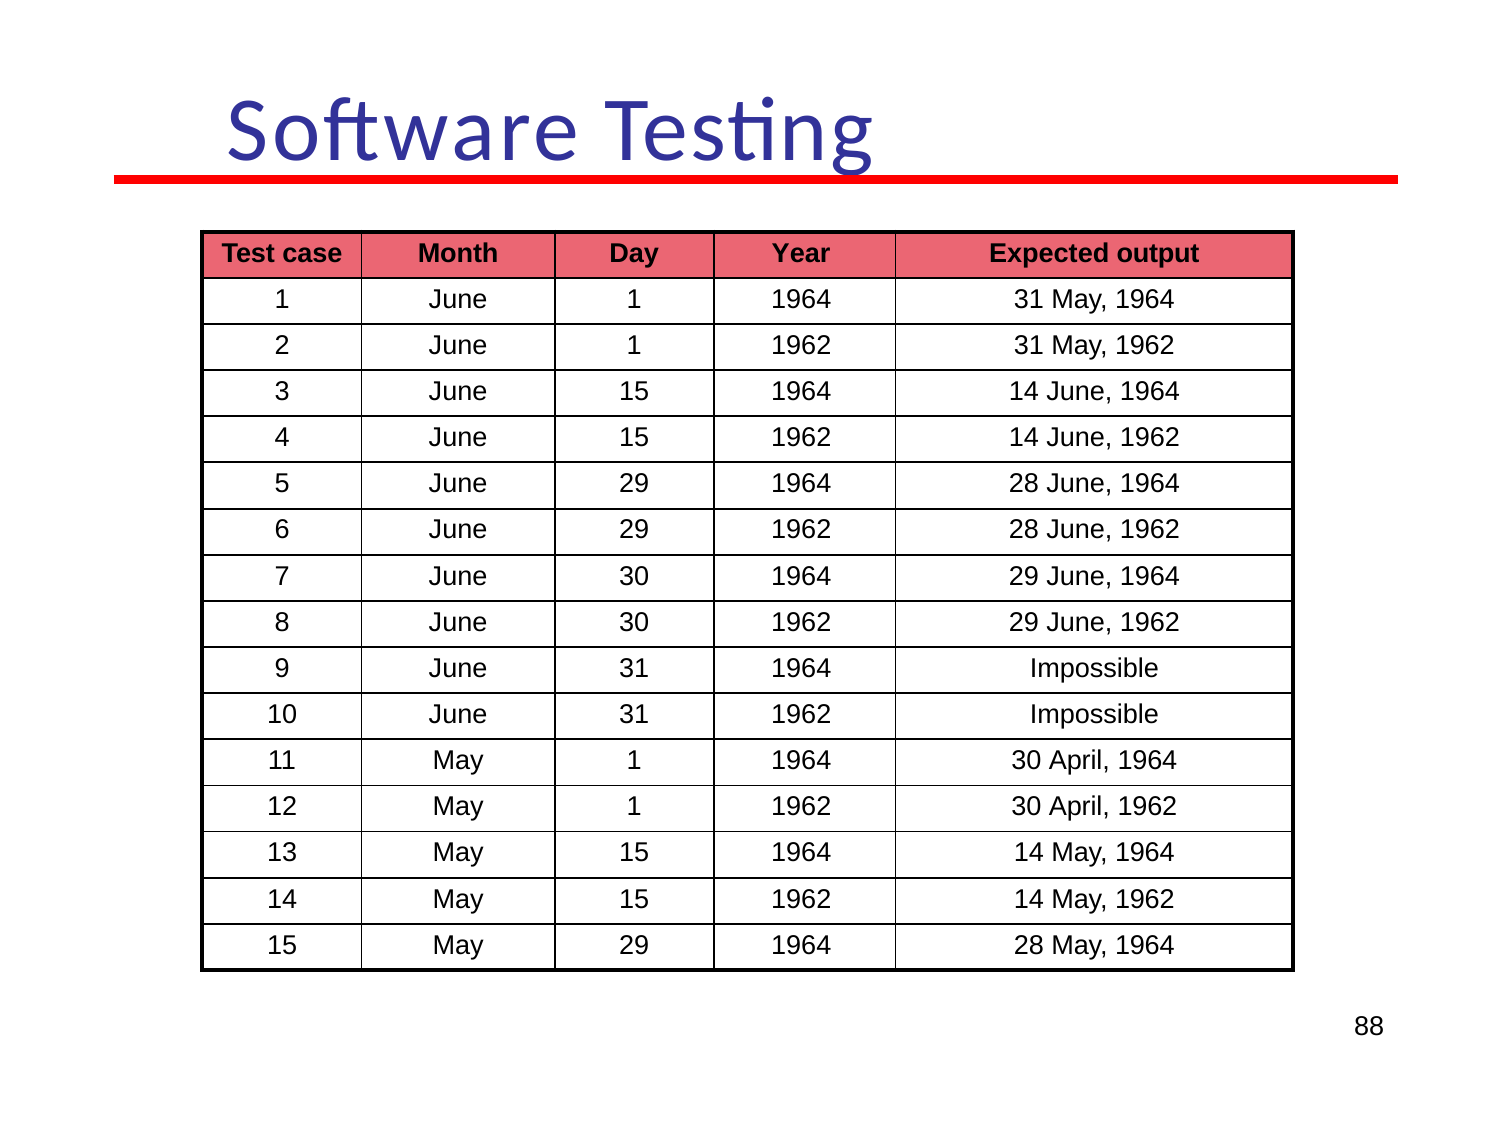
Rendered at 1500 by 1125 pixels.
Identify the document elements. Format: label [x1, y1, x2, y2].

table_cell [896, 371, 1291, 415]
table_cell [896, 832, 1291, 877]
table_cell [715, 417, 895, 461]
table_cell [204, 832, 361, 877]
table_cell [556, 371, 713, 415]
table_cell [556, 786, 713, 831]
table_cell [715, 786, 895, 831]
table_cell [715, 510, 895, 554]
table_cell [362, 694, 554, 738]
table_cell [204, 279, 361, 323]
table_cell [362, 602, 554, 646]
table_cell [362, 463, 554, 508]
table_cell [362, 556, 554, 600]
table_cell [204, 786, 361, 831]
table_cell [715, 740, 895, 785]
table_cell [715, 325, 895, 369]
table_cell [896, 602, 1291, 646]
table_cell [204, 556, 361, 600]
table_cell [362, 832, 554, 877]
title [117, 180, 981, 218]
table_cell [896, 325, 1291, 369]
table_cell [715, 694, 895, 738]
table_cell [204, 879, 361, 923]
table_cell [362, 325, 554, 369]
table_cell [715, 925, 895, 968]
table_cell [896, 786, 1291, 831]
table_cell [362, 510, 554, 554]
table_cell [556, 740, 713, 785]
text_box [1350, 1013, 1388, 1041]
table_cell [204, 463, 361, 508]
title [117, 28, 981, 179]
table_cell [715, 279, 895, 323]
table_cell [715, 648, 895, 692]
table_cell [896, 648, 1291, 692]
table_cell [204, 740, 361, 785]
table_cell [896, 740, 1291, 785]
table_cell [556, 648, 713, 692]
table_header [715, 234, 895, 277]
table_cell [556, 879, 713, 923]
table_cell [556, 279, 713, 323]
table_cell [556, 325, 713, 369]
table_cell [362, 925, 554, 968]
table_cell [715, 832, 895, 877]
table_cell [204, 325, 361, 369]
table_cell [204, 925, 361, 968]
table_cell [362, 648, 554, 692]
table_cell [204, 694, 361, 738]
table_cell [896, 463, 1291, 508]
table_cell [556, 556, 713, 600]
table_cell [556, 510, 713, 554]
table_cell [715, 602, 895, 646]
table_cell [896, 510, 1291, 554]
table_cell [362, 786, 554, 831]
table_header [362, 234, 554, 277]
table_cell [204, 417, 361, 461]
table_cell [204, 371, 361, 415]
table_cell [362, 417, 554, 461]
table_cell [896, 694, 1291, 738]
table_cell [556, 694, 713, 738]
table_cell [896, 417, 1291, 461]
table_header [556, 234, 713, 277]
table_cell [362, 879, 554, 923]
table_cell [896, 279, 1291, 323]
table_cell [362, 740, 554, 785]
table_cell [204, 648, 361, 692]
table_header [204, 234, 361, 277]
table_cell [556, 417, 713, 461]
table_cell [362, 371, 554, 415]
table_cell [204, 510, 361, 554]
table_cell [896, 879, 1291, 923]
table_cell [715, 879, 895, 923]
table_cell [556, 463, 713, 508]
table_cell [556, 602, 713, 646]
table_cell [362, 279, 554, 323]
table_cell [556, 832, 713, 877]
table_cell [715, 556, 895, 600]
table_cell [715, 463, 895, 508]
table_cell [715, 371, 895, 415]
table_cell [204, 602, 361, 646]
table_cell [556, 925, 713, 968]
table_cell [896, 925, 1291, 968]
table_header [896, 234, 1291, 277]
table_cell [896, 556, 1291, 600]
